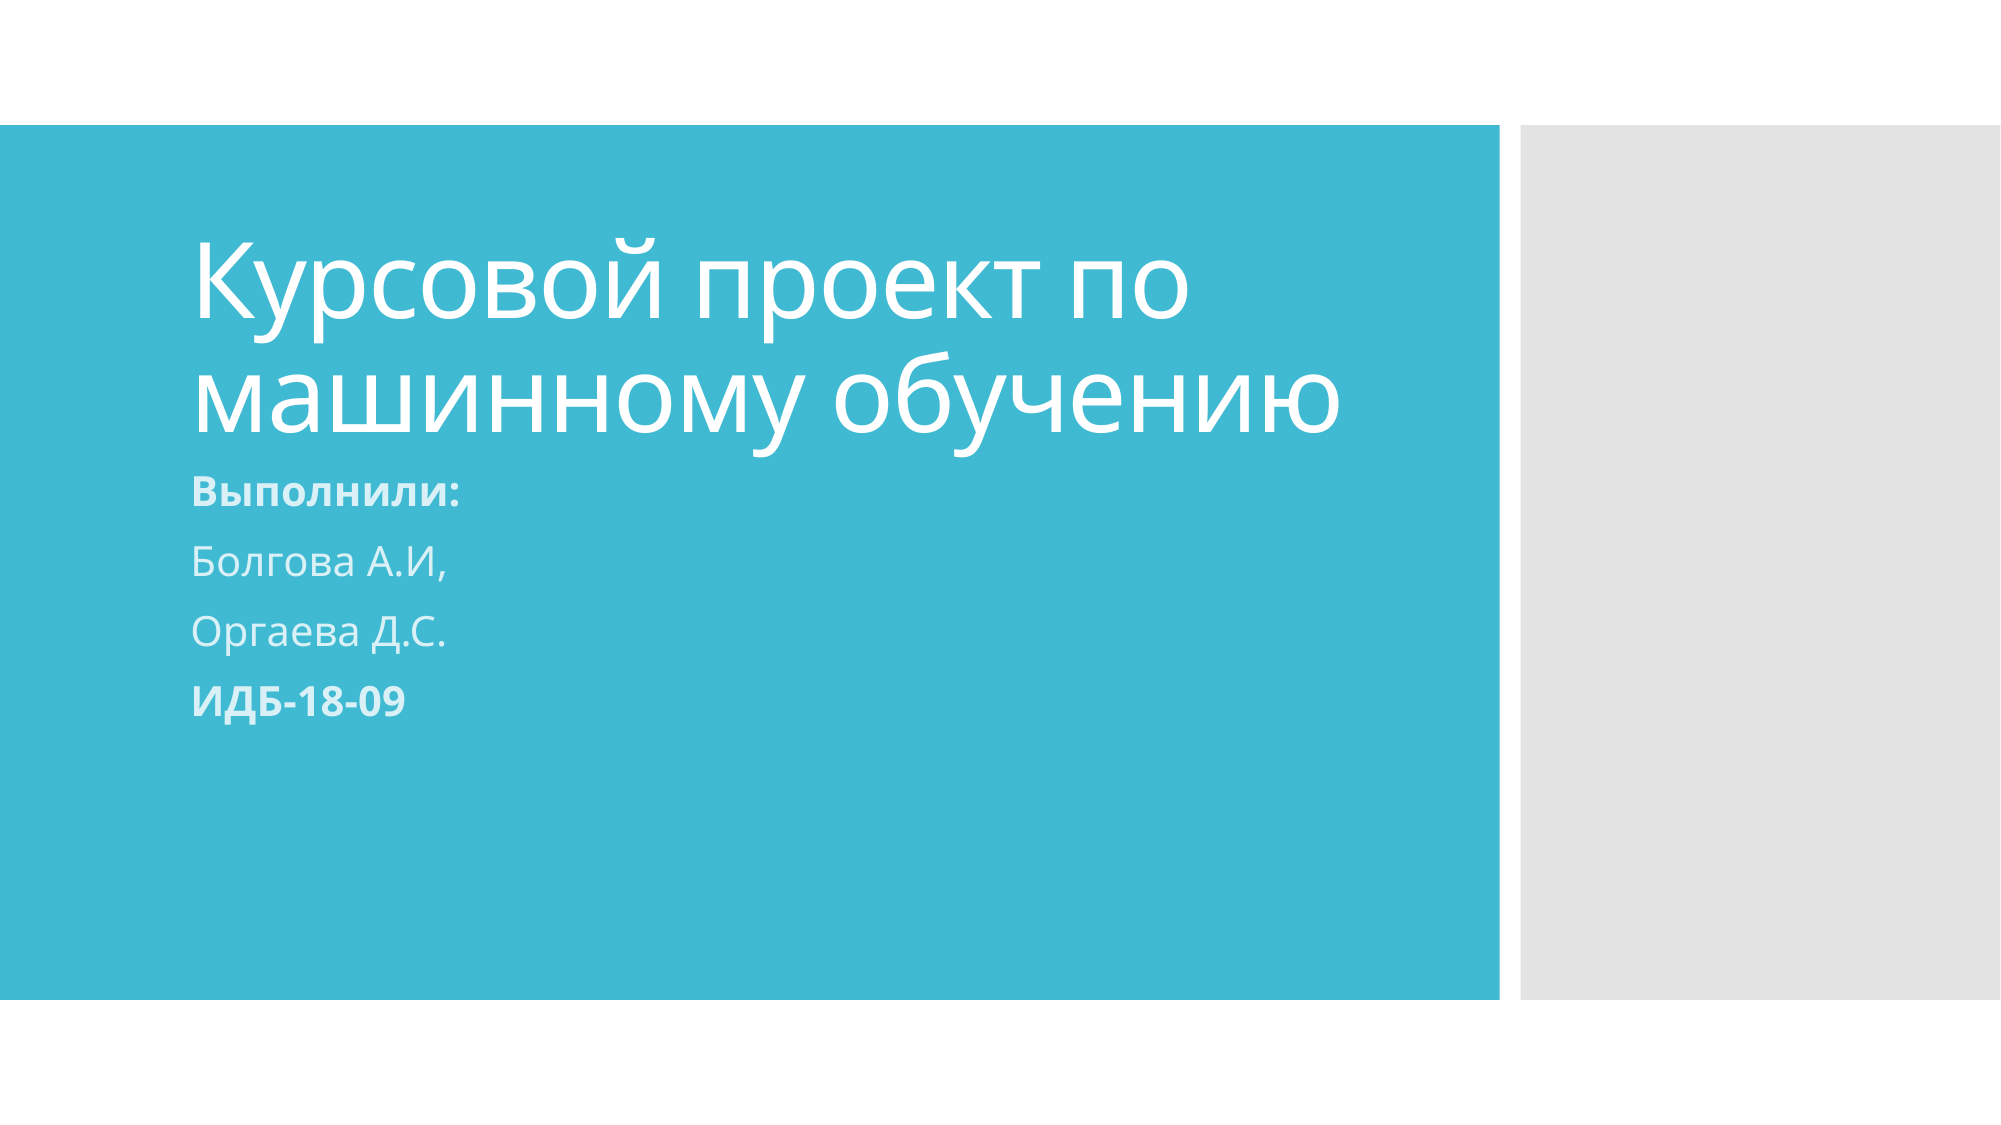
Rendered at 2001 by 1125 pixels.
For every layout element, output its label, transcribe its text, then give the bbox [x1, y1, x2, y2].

subtitle Выполнили: Болгова А.И, Оргаева Д.С. ИДБ-18-09 [175, 462, 1376, 988]
title Курсовой проект по машинному обучению [175, 137, 1376, 462]
